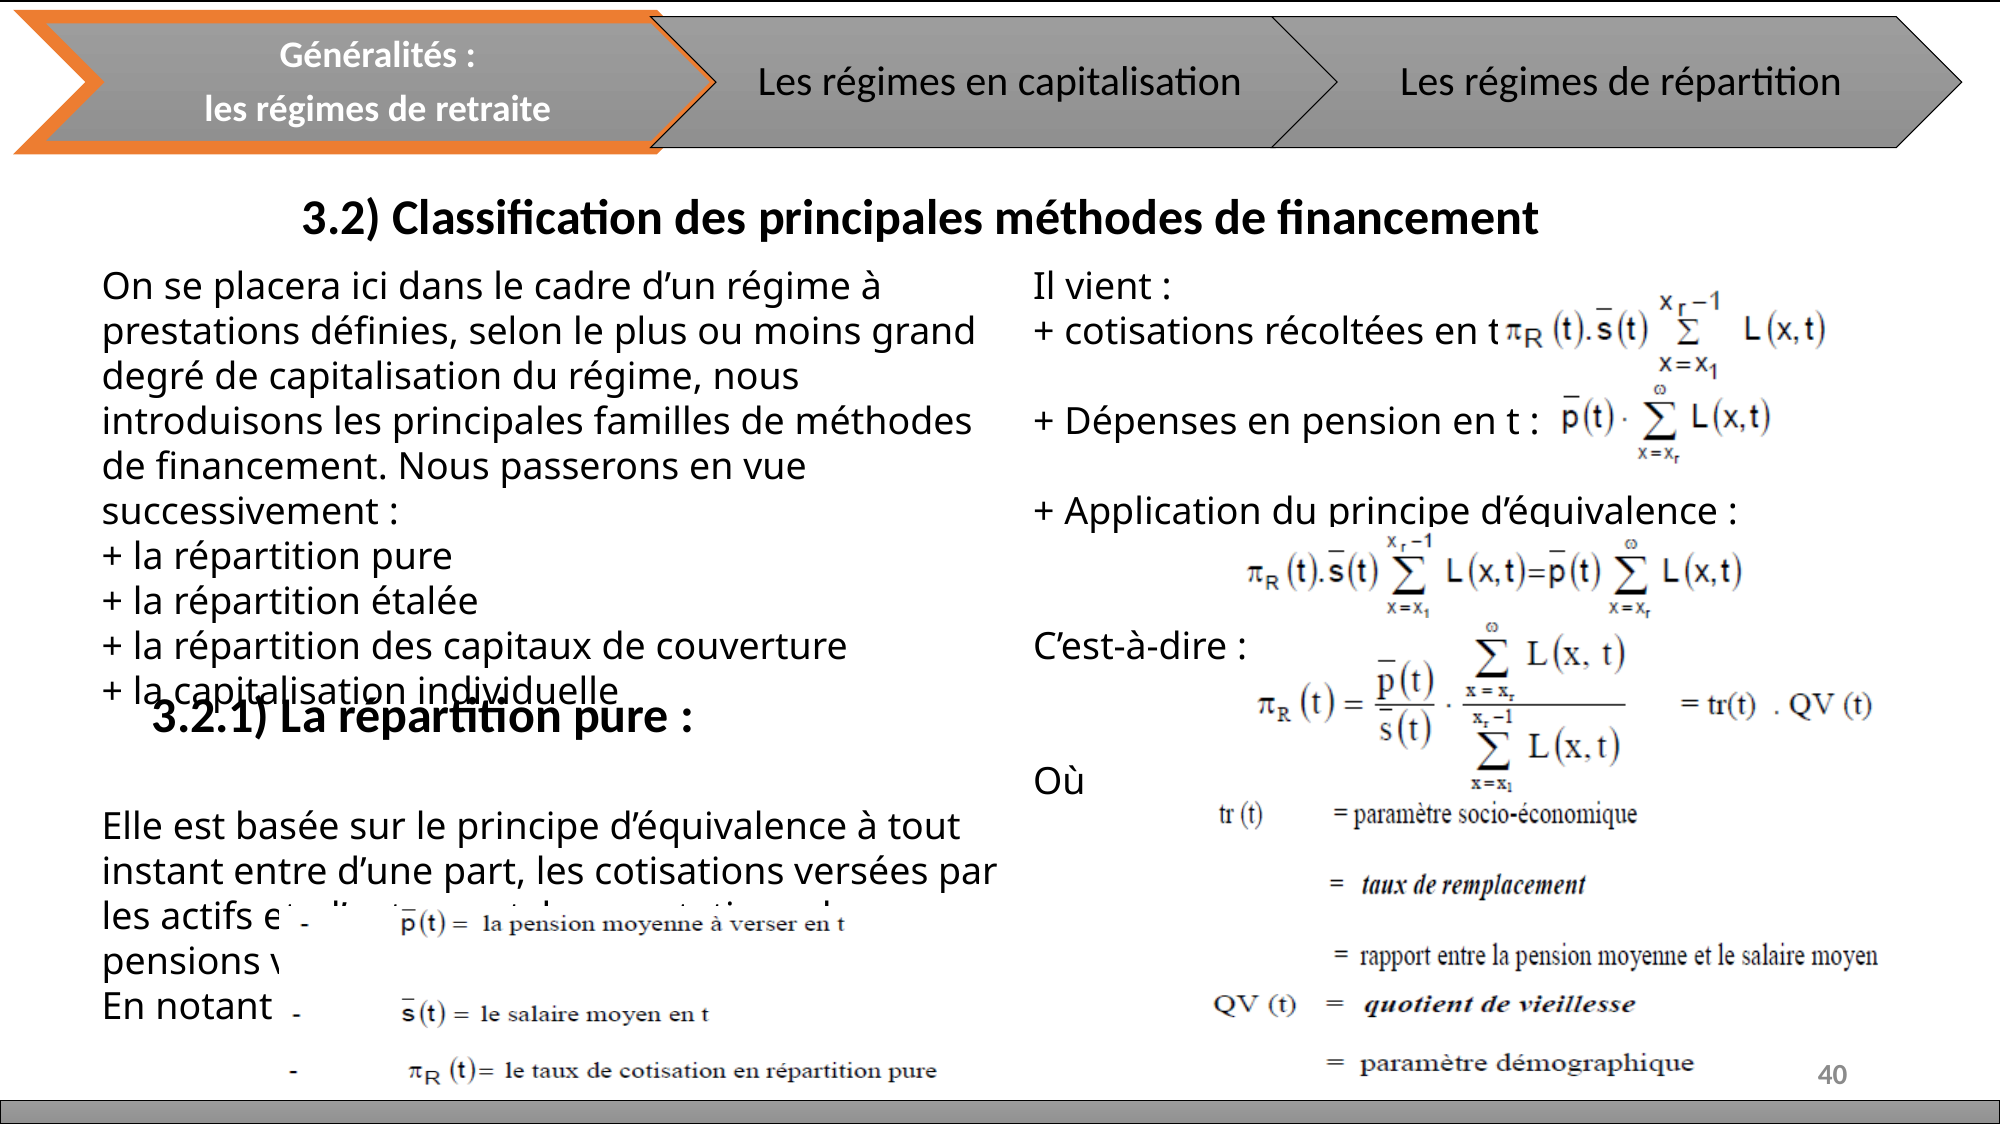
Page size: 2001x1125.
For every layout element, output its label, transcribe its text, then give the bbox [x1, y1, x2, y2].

picture [279, 906, 941, 1088]
picture [1211, 984, 1698, 1080]
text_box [28, 16, 1963, 148]
picture [1552, 382, 1774, 467]
slide_number 40 [1412, 1042, 1863, 1103]
text_box [0, 1100, 86, 1124]
text_box 3.2) Classification des principales méthodes de financement [286, 176, 1555, 252]
picture [1498, 288, 1829, 381]
text_box On se placera ici dans le cadre d’un régime à prestations définies, selon le plus ou moins grand degré de capitalisation du régime, nous introduisons les principales familles de méthodes de financement. Nous passerons en vue successivement : + la répartition pure + la répartition étalée + la répartition des capitaux de couverture + la capitalisation individuelle Elle est basée sur le principe d’équivalence à tout instant entre d’une part, les cotisations versées par les actifs et, d’autre part, les prestations de pensions versées à tous les retraités. En notant : [86, 254, 1019, 1125]
text_box 3.2.1) La répartition pure : [136, 675, 710, 751]
text_box Il vient : + cotisations récoltées en t : + Dépenses en pension en t : + Application du principe d’équivalence : C’est-à-dire : Où [1018, 254, 1967, 855]
picture [1671, 681, 1876, 724]
picture [1211, 527, 1885, 973]
text_box [1019, 1100, 2000, 1124]
